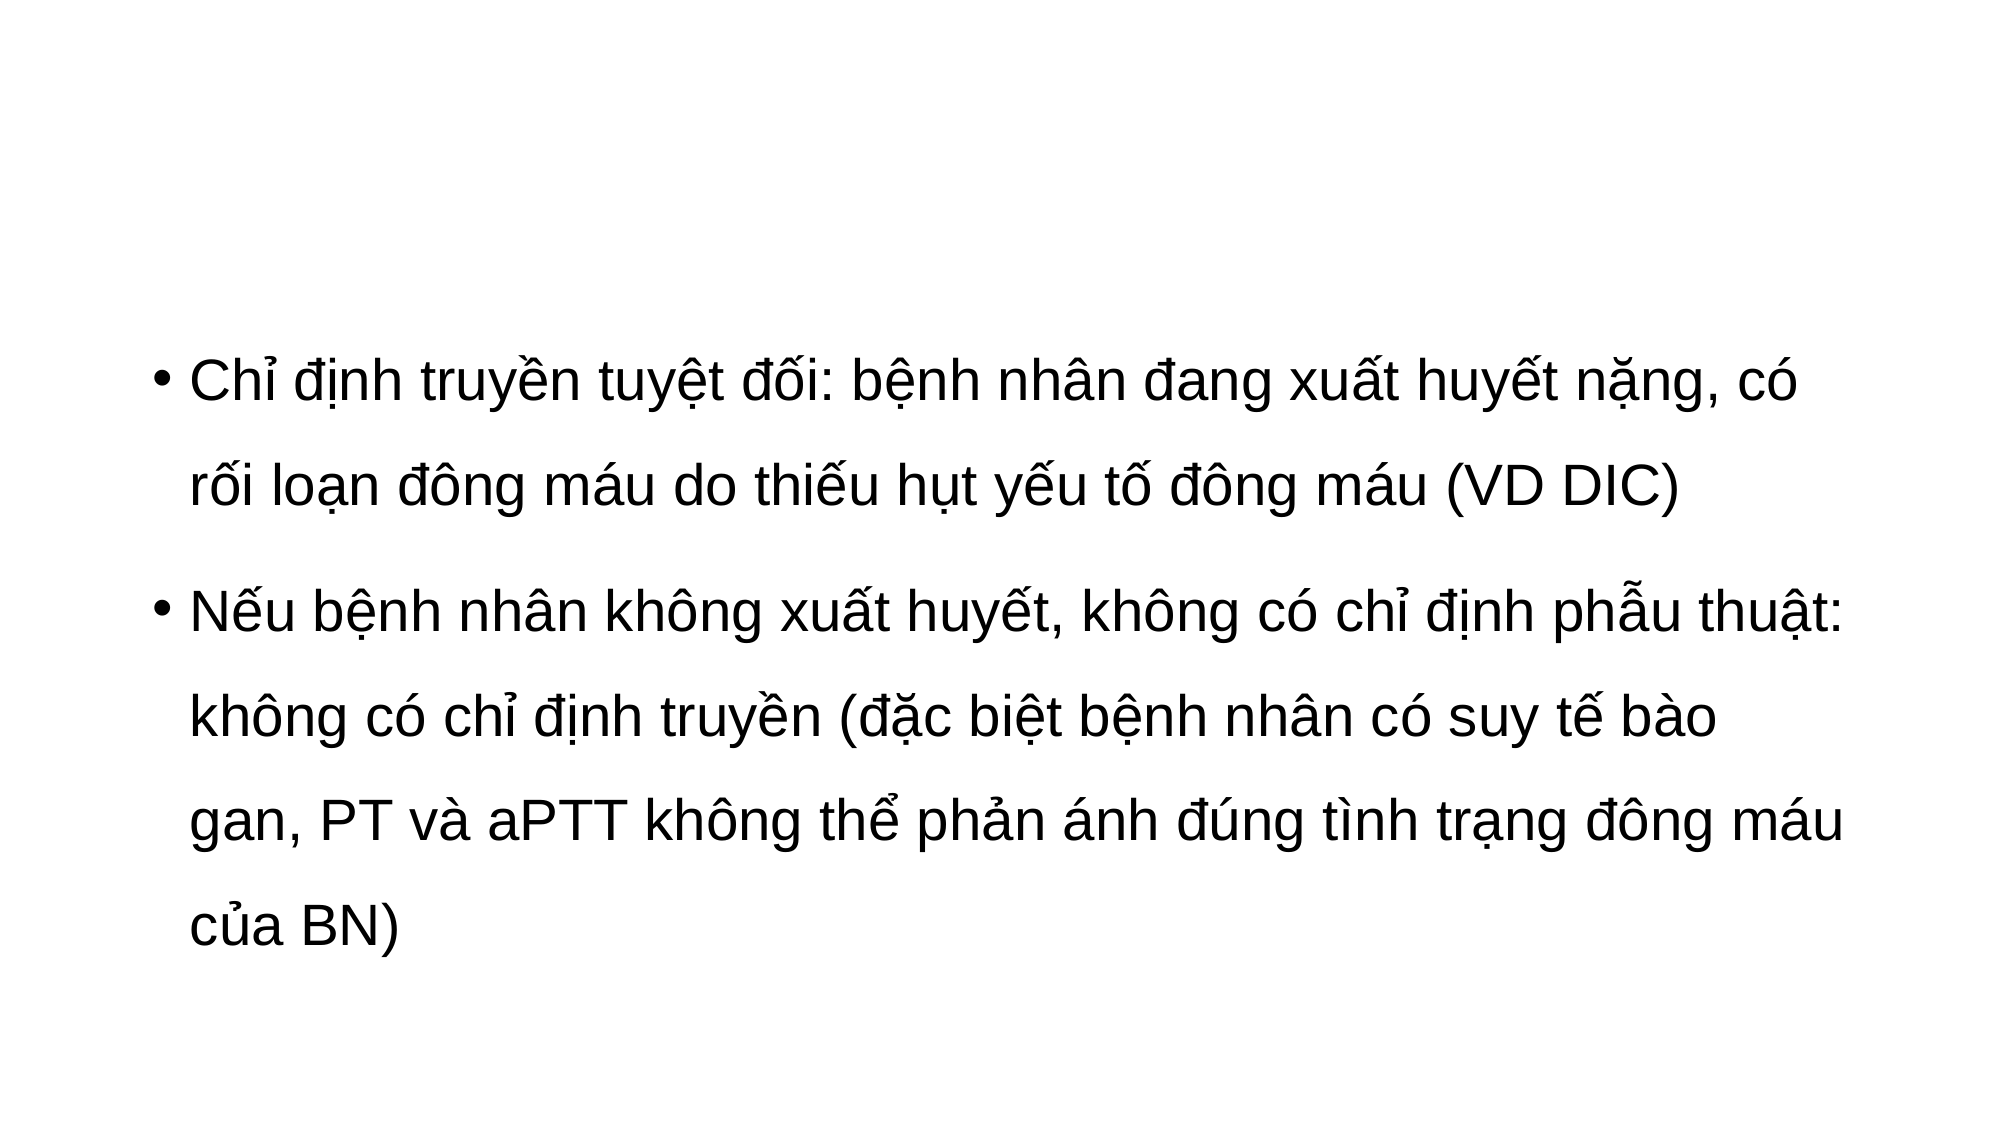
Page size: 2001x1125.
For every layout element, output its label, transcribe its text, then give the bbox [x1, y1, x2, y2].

list Chỉ định truyền tuyệt đối: bệnh nhân đang xuất huyết nặng, có rối loạn đông máu do thiếu hụt yếu tố đông máu (VD DIC) Nếu bệnh nhân không xuất huyết, không có chỉ định phẫu thuật: không có chỉ định truyền (đặc biệt bệnh nhân có suy tế bào gan, PT và aPTT không thể phản ánh đúng tình trạng đông máu của BN) [137, 299, 1863, 1014]
